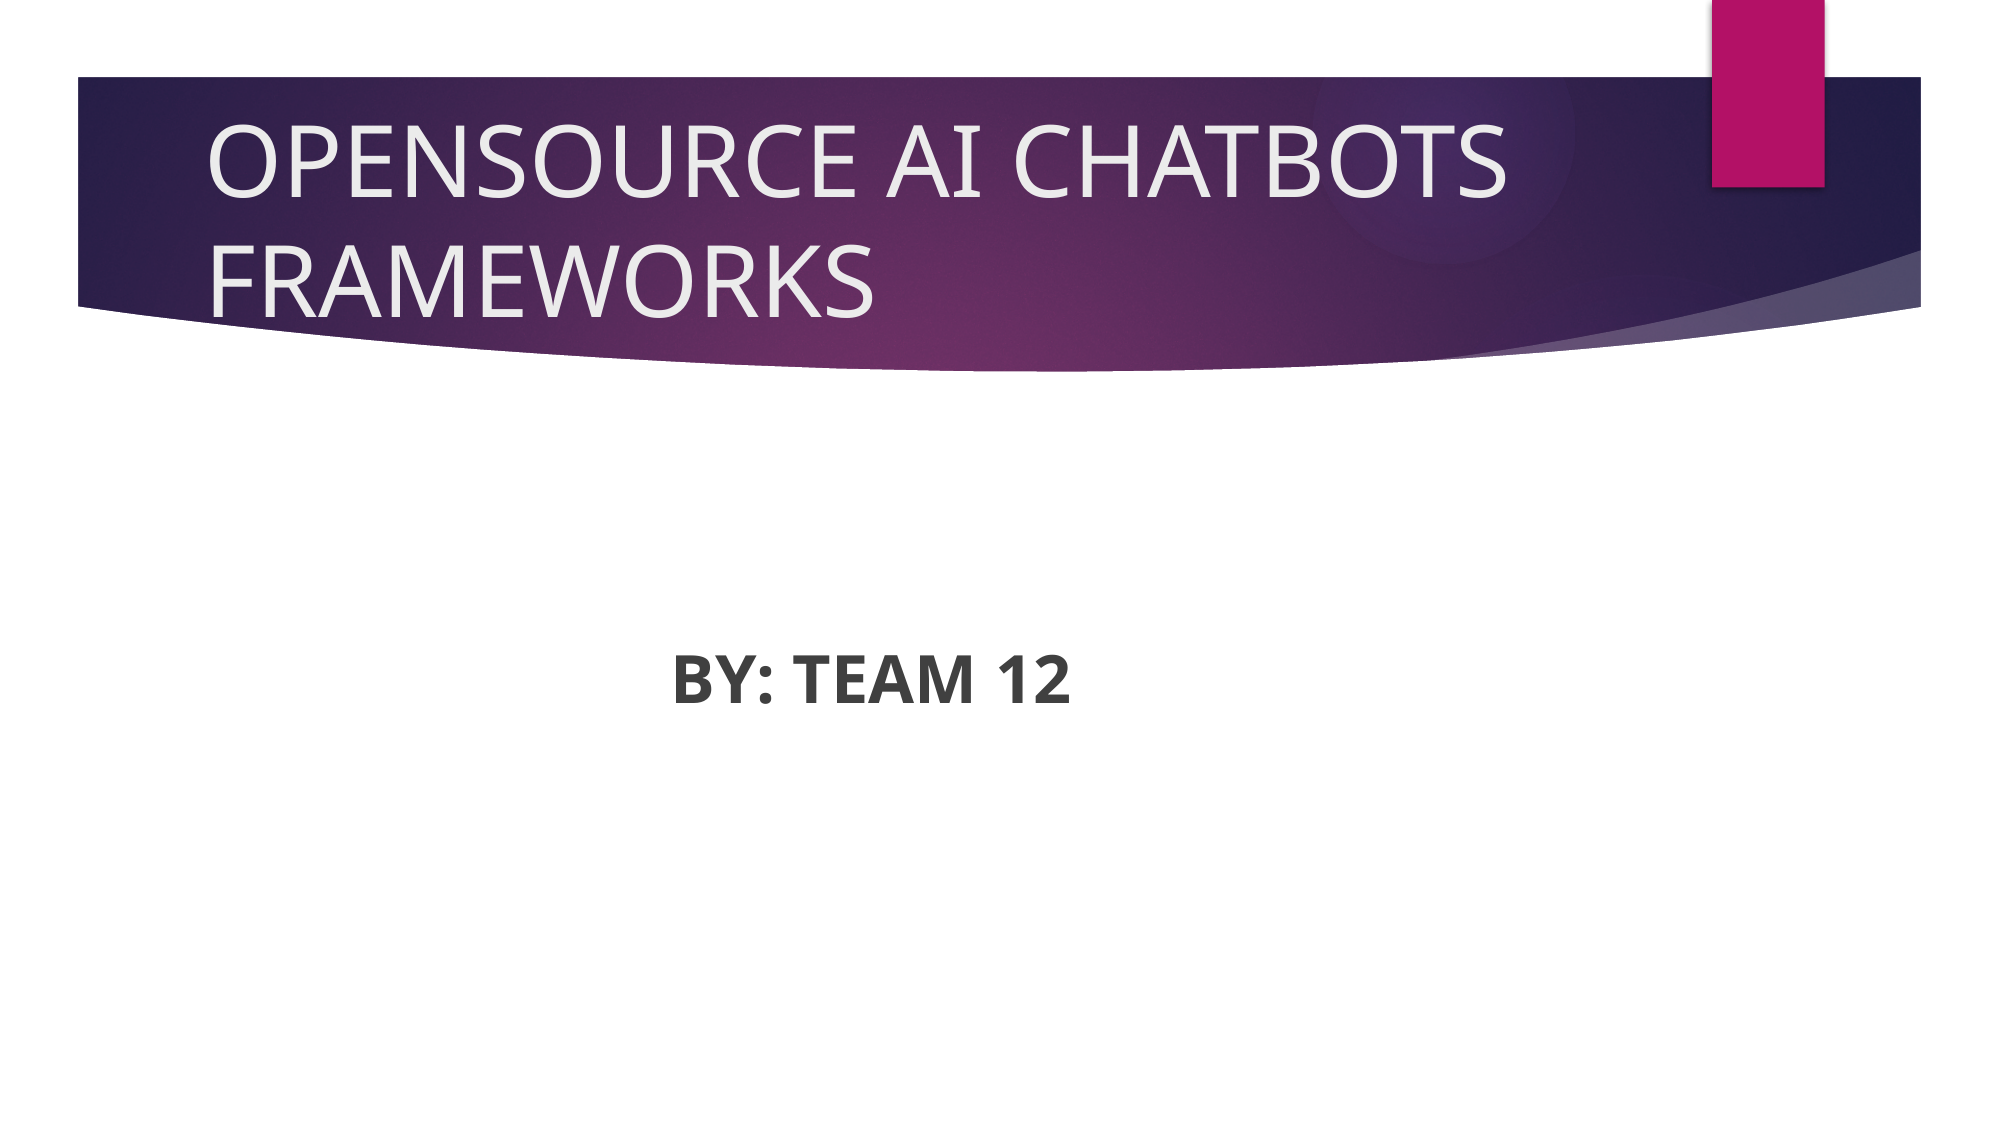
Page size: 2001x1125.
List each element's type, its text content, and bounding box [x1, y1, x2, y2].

list BY: TEAM 12 [189, 427, 1638, 988]
title OPENSOURCE AI CHATBOTS FRAMEWORKS [189, 159, 1627, 276]
